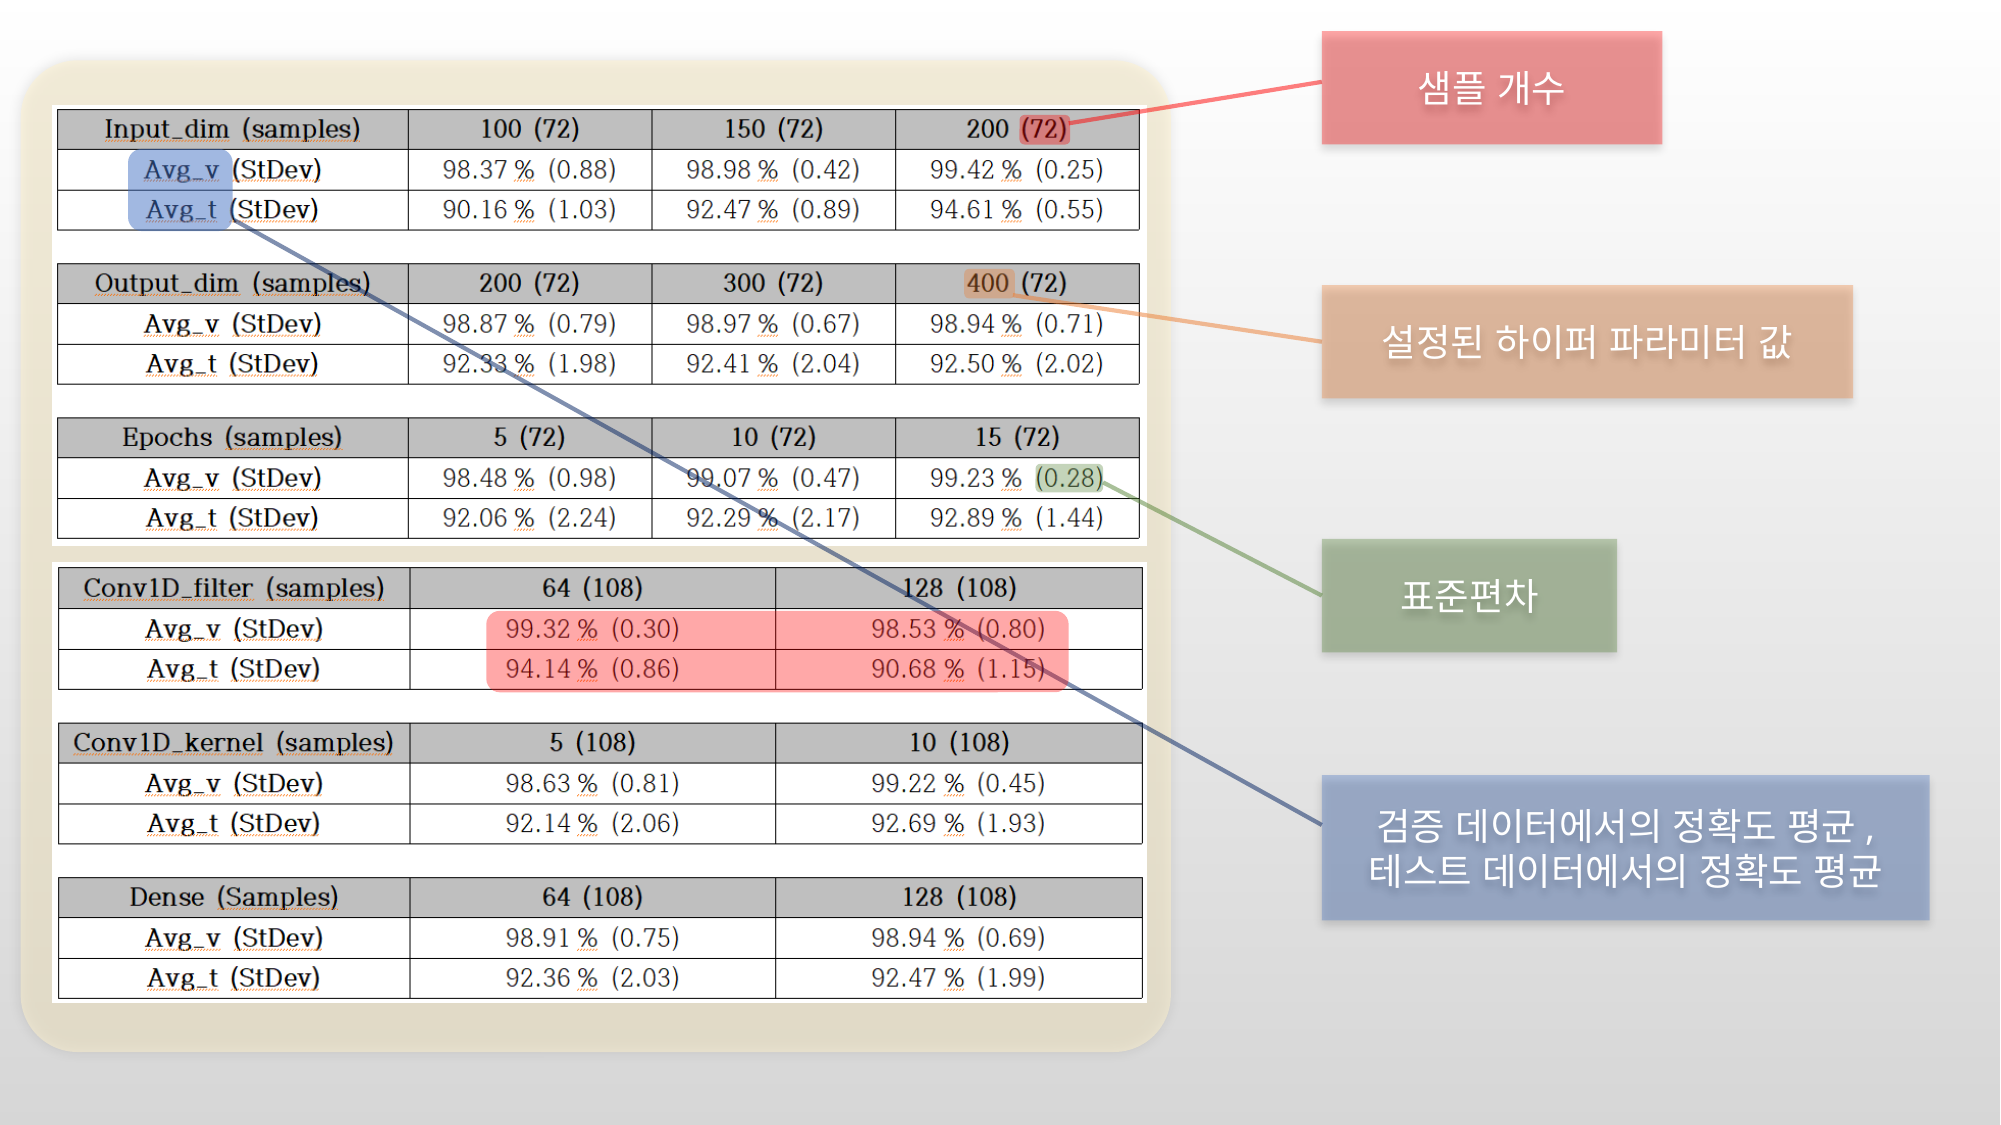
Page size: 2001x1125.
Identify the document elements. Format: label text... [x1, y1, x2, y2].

picture [52, 105, 1147, 546]
text_box 표준편차 [1322, 538, 1618, 653]
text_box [1068, 81, 1322, 124]
picture [51, 562, 1147, 1003]
text_box [19, 59, 1172, 1054]
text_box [234, 220, 1322, 825]
text_box 검증 데이터에서의 정확도 평균, 테스트 데이터에서의 정확도 평균 [1321, 774, 1931, 921]
text_box 설정된 하이퍼 파라미터 값 [1322, 284, 1854, 399]
text_box 샘플 개수 [1321, 30, 1663, 145]
